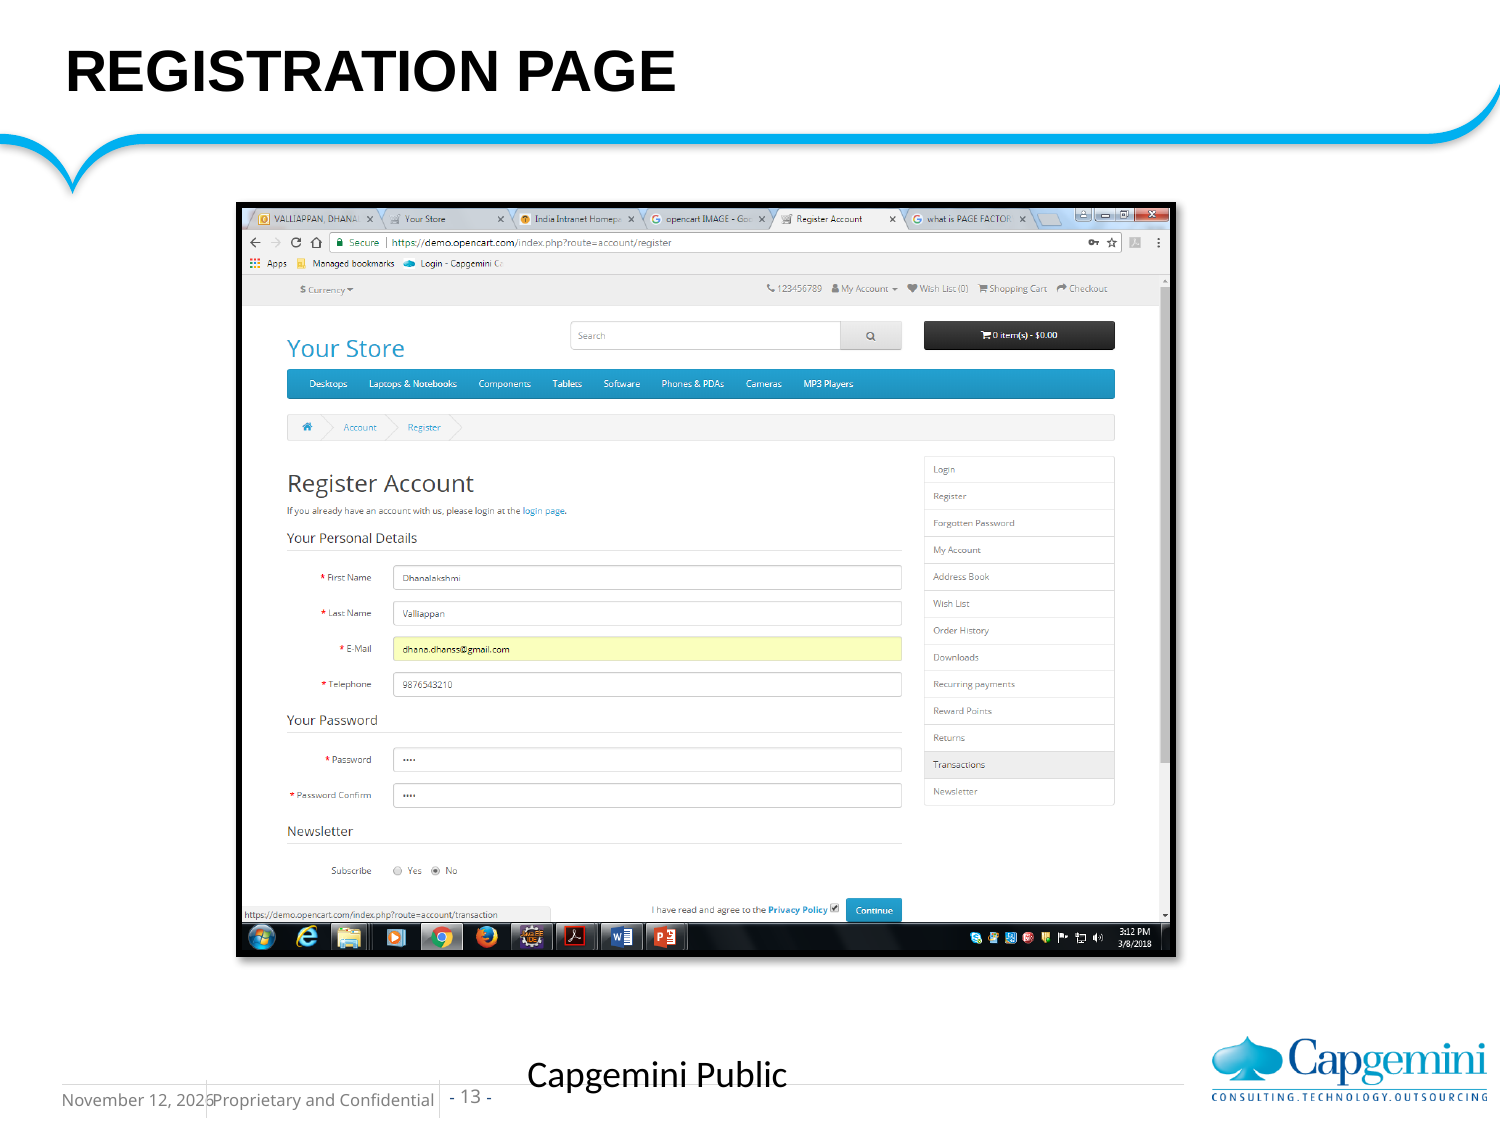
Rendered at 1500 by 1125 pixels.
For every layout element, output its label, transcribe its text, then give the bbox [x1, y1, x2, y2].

picture [1212, 1036, 1487, 1101]
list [241, 207, 1171, 951]
footer Capgemini Public [512, 1042, 988, 1103]
title REGISTRATION PAGE [50, 3, 1400, 134]
